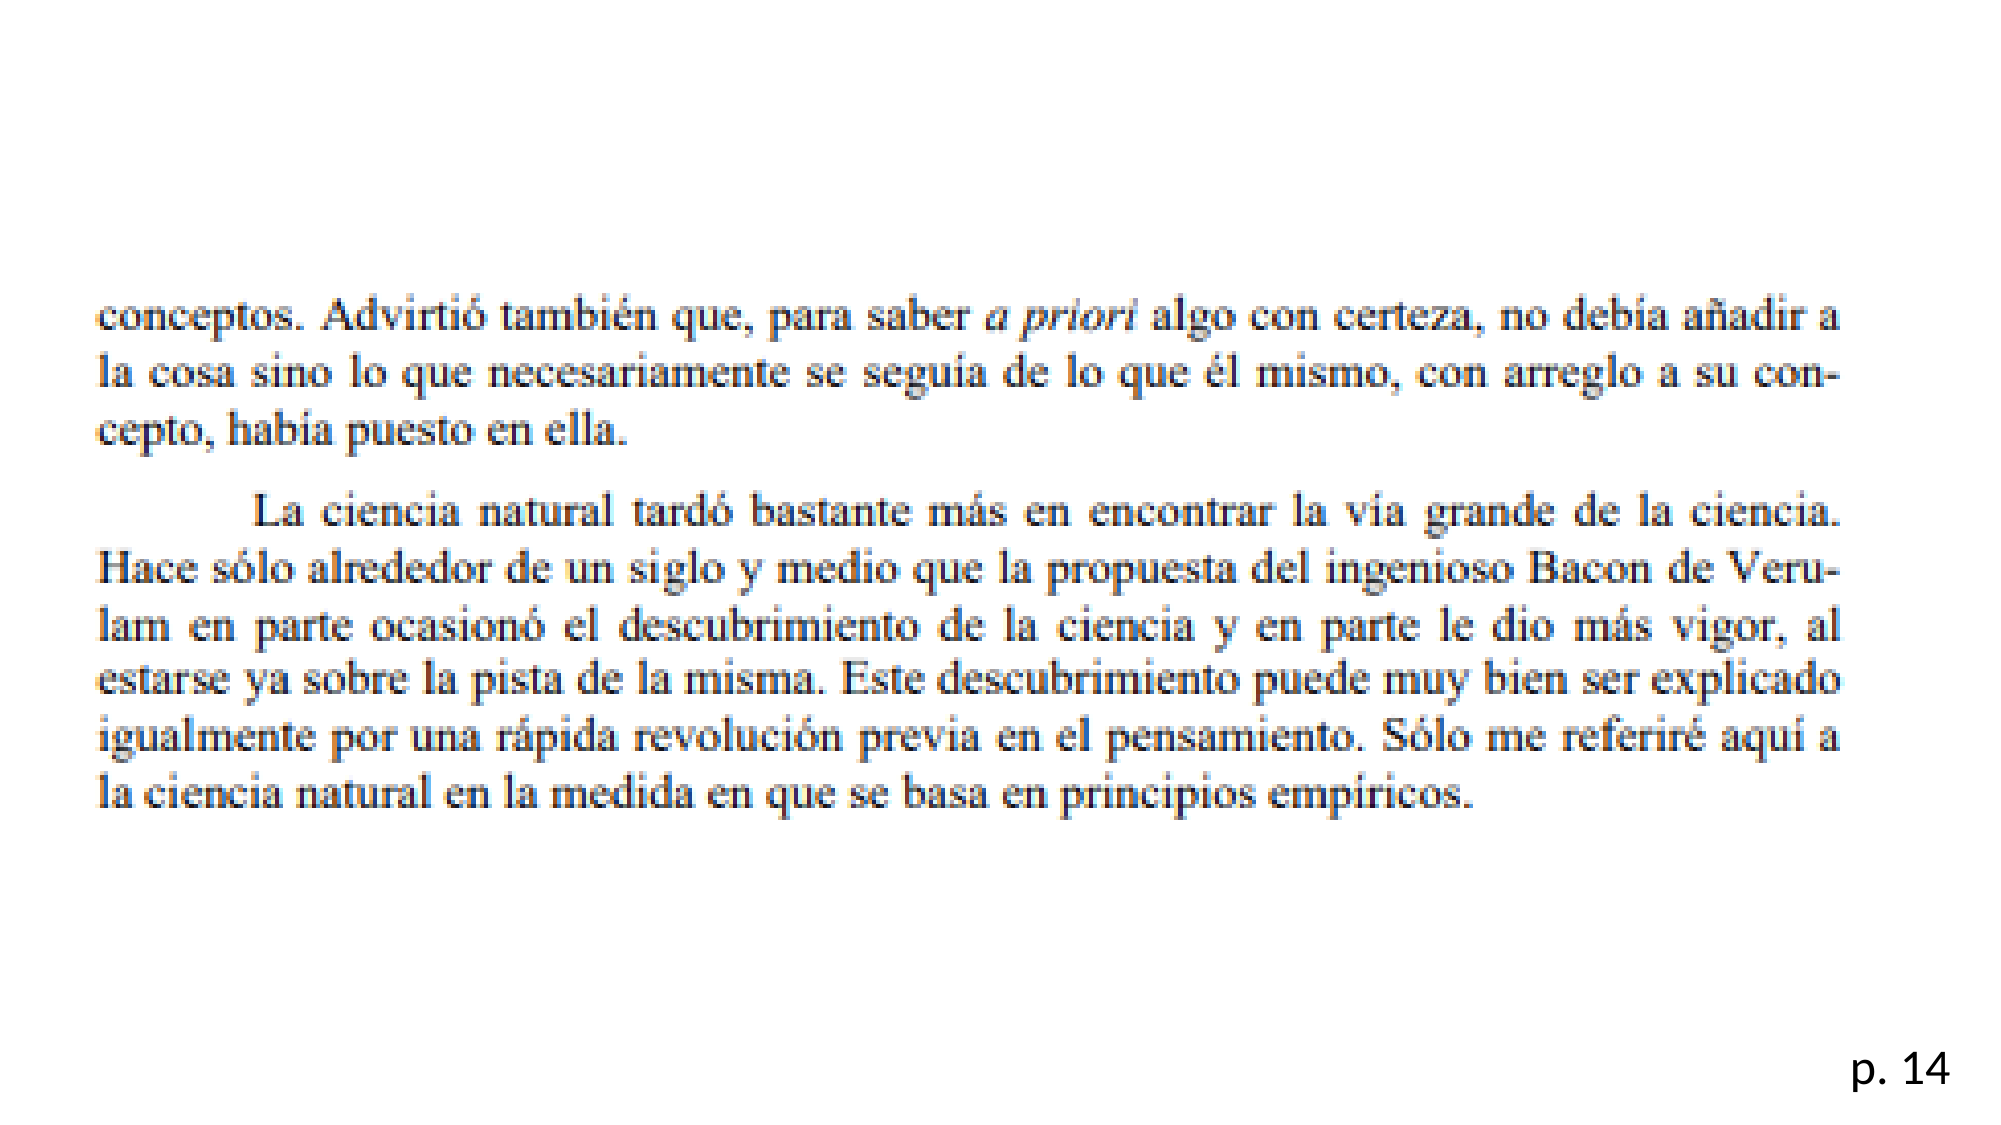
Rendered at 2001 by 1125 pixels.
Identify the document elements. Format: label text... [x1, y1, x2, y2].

picture [51, 249, 1890, 825]
subtitle p. 14 [1800, 1033, 2000, 1125]
